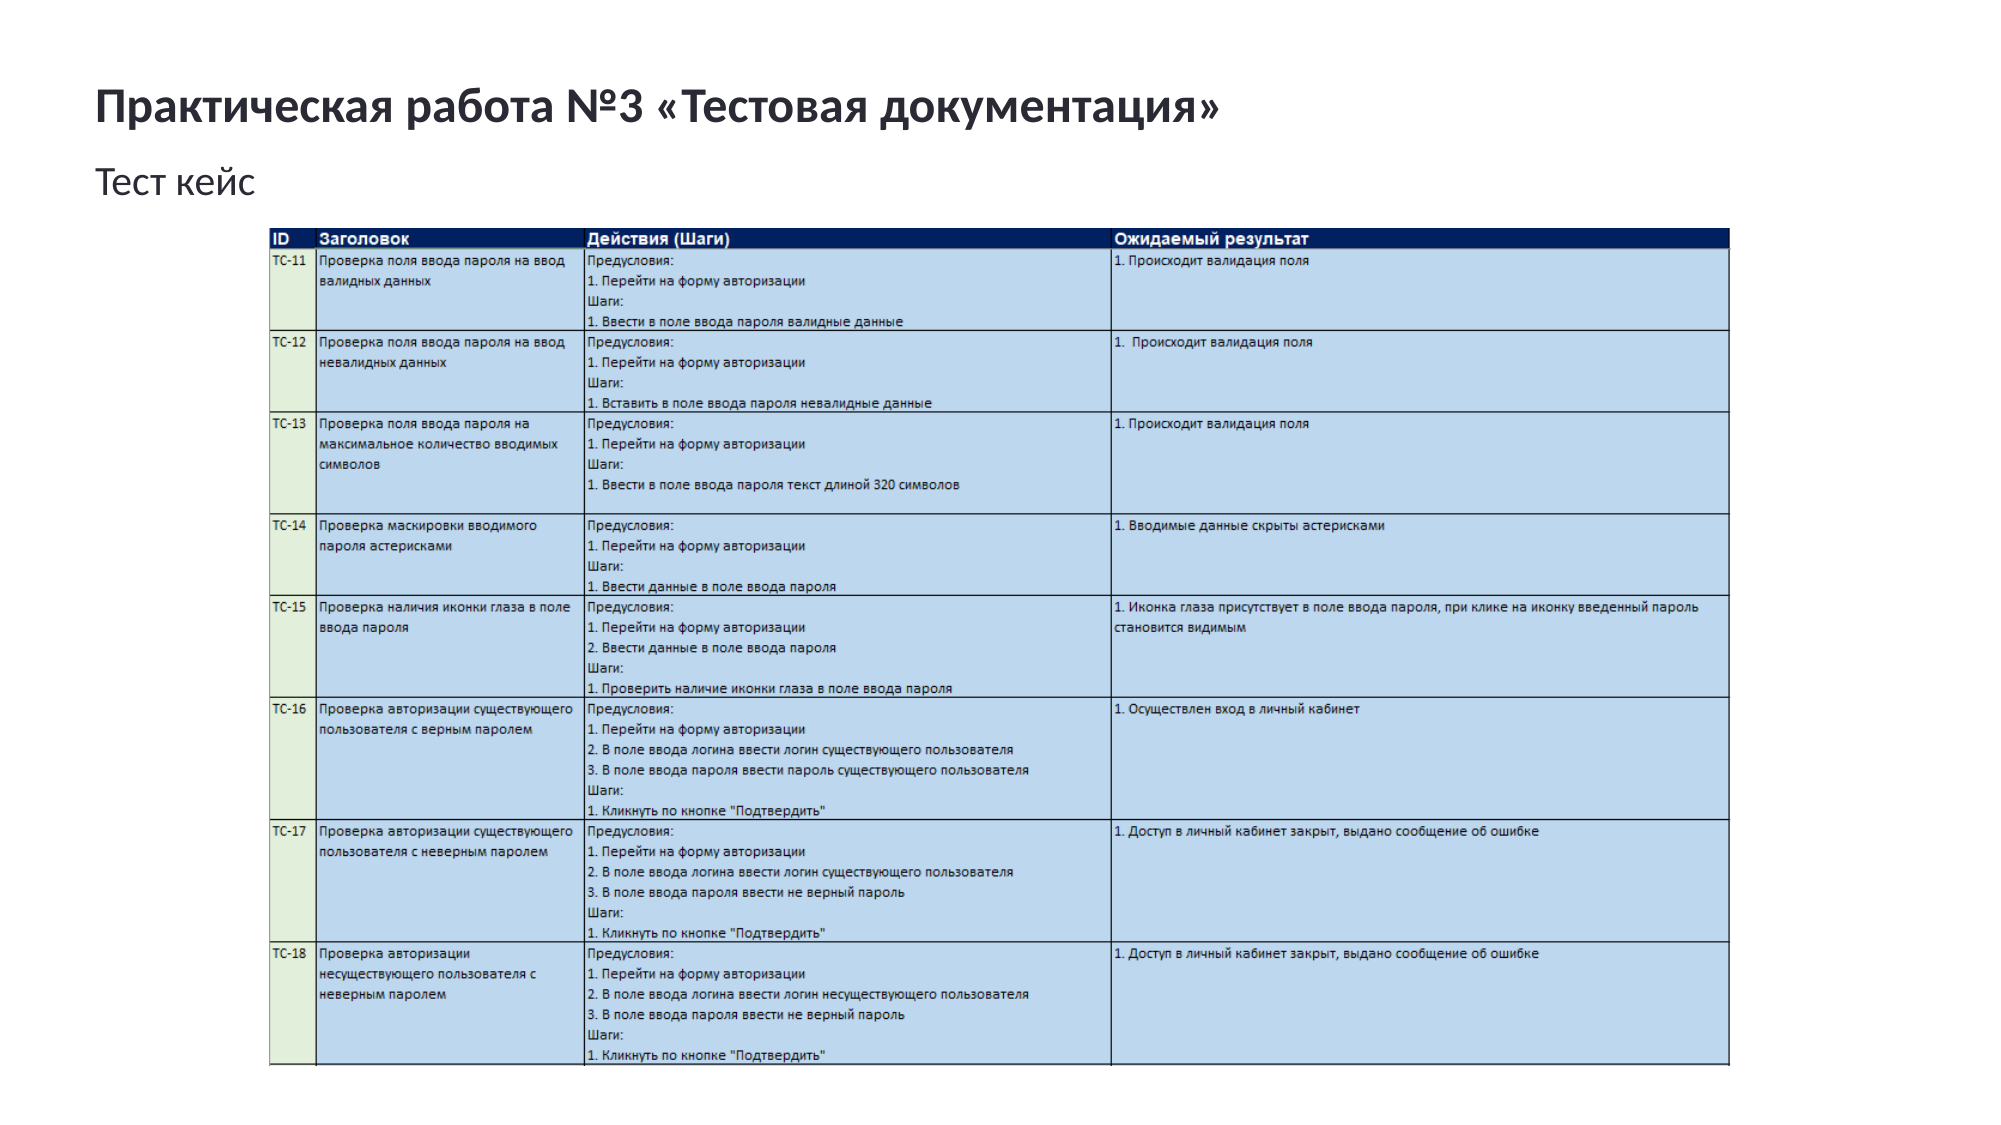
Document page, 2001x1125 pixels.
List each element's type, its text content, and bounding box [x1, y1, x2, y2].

list Тест кейс [80, 153, 1931, 1014]
picture [269, 228, 1731, 1066]
title Практическая работа №3 «Тестовая документация» [80, 59, 1931, 153]
